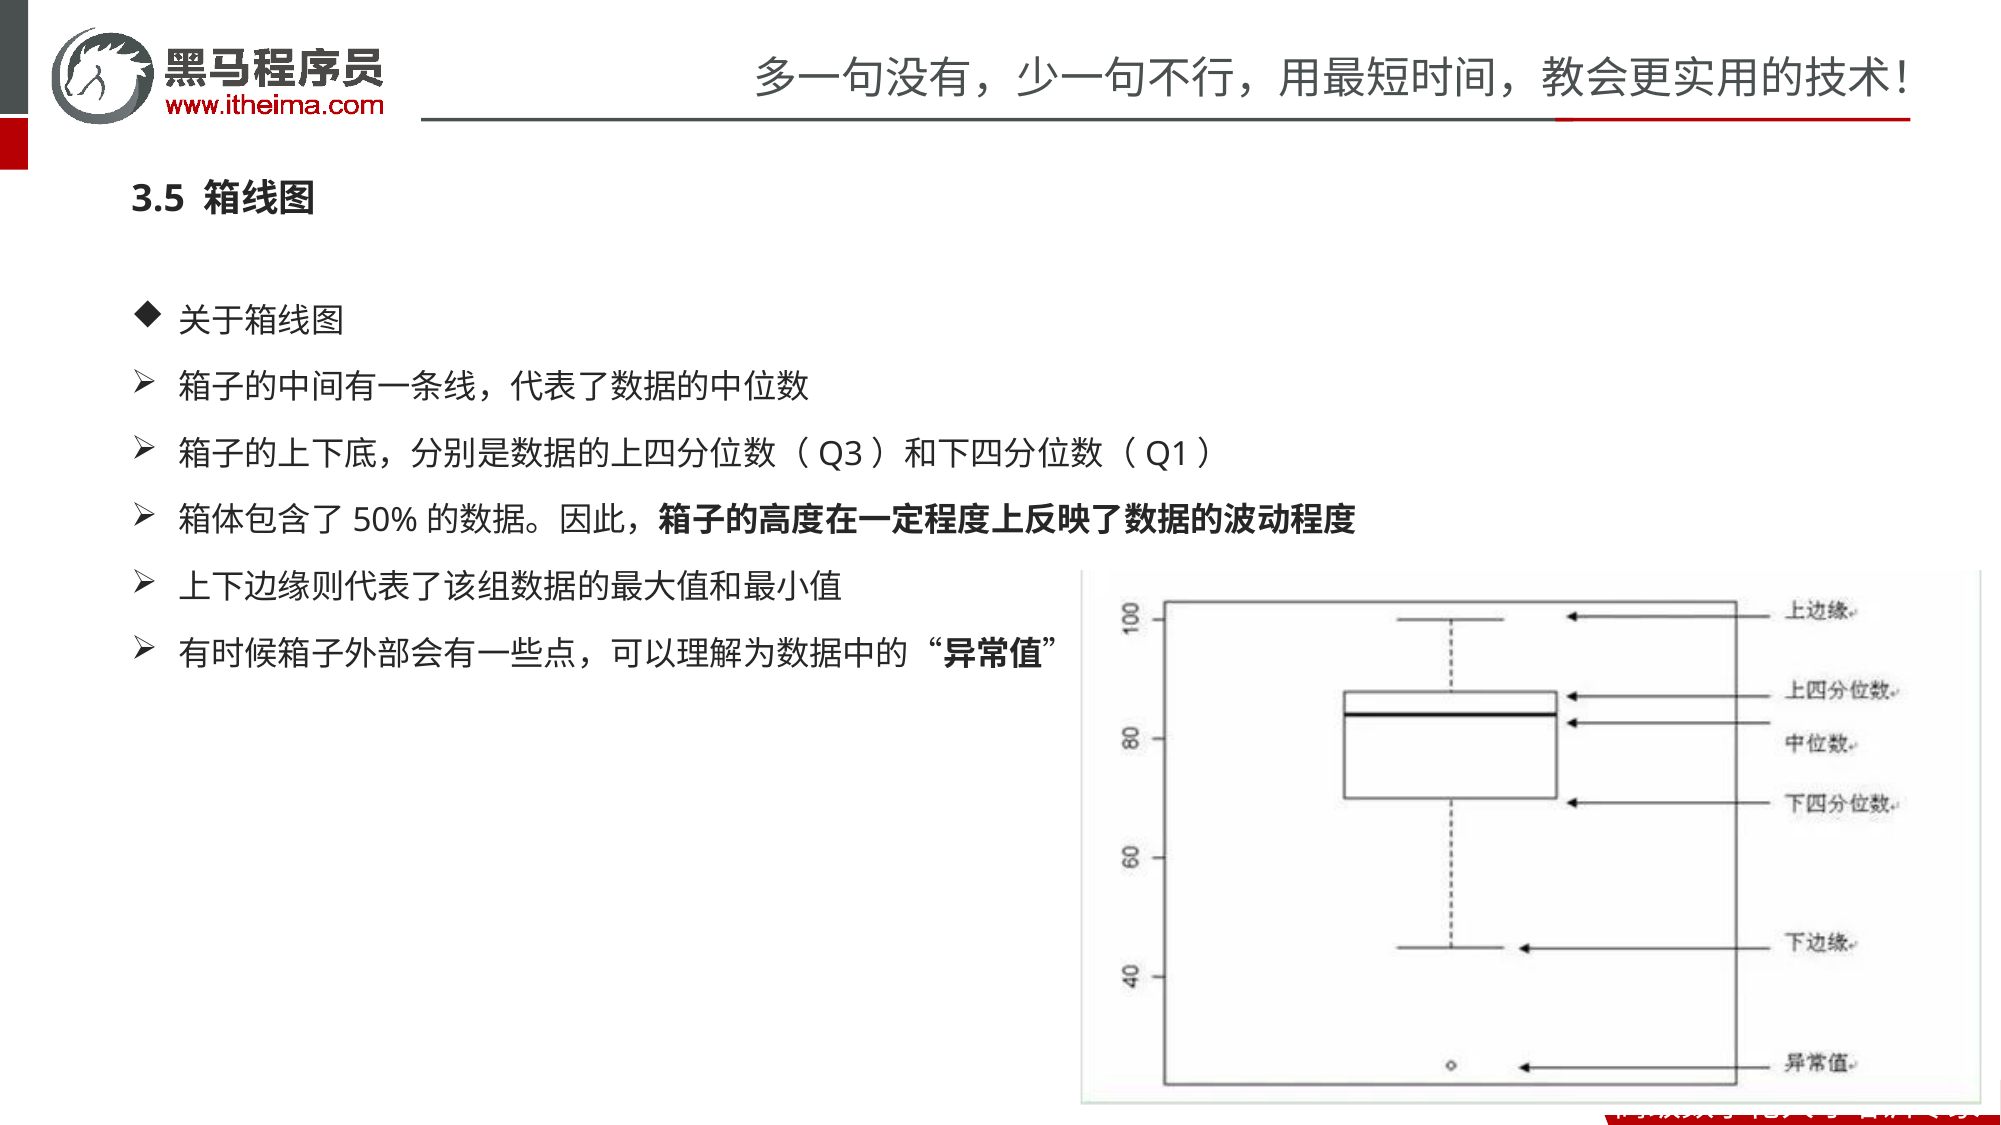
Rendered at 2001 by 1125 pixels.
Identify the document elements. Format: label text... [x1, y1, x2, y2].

list 关于箱线图 箱子的中间有一条线，代表了数据的中位数 箱子的上下底，分别是数据的上四分位数（Q3）和下四分位数（Q1） 箱体包含了50%的数据。因此，箱子的高度在一定程度上反映了数据的波动程度 上下边缘则代表了该组数据的最大值和最小值 有时候箱子外部会有一些点，可以理解为数据中的“异常值” [116, 271, 1872, 964]
picture [1071, 570, 2000, 1116]
list 3.5 箱线图 [116, 154, 1872, 239]
picture [50, 26, 384, 125]
